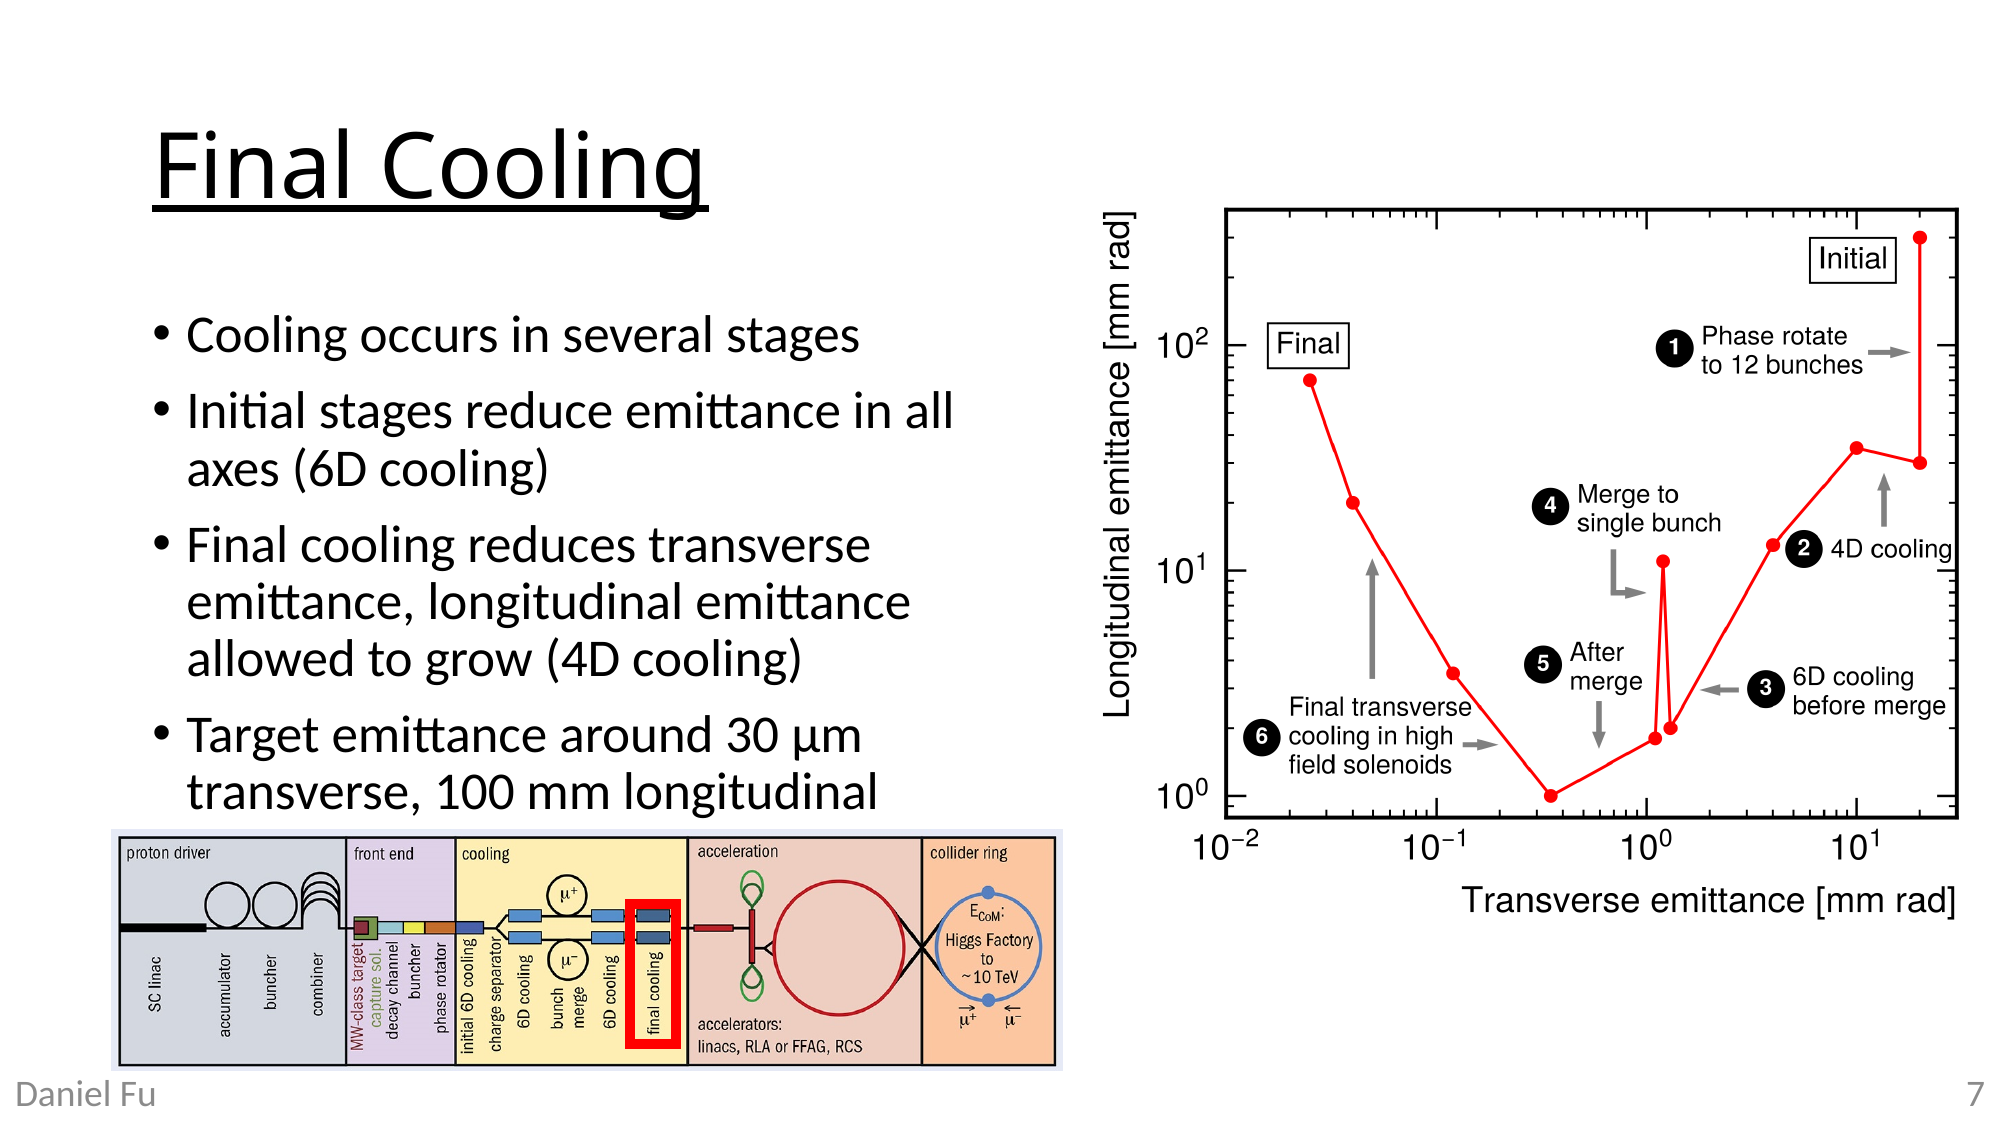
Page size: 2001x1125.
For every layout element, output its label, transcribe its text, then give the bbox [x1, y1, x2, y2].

list Cooling occurs in several stages Initial stages reduce emittance in all axes (6D cooling) Final cooling reduces transverse emittance, longitudinal emittance allowed to grow (4D cooling) Target emittance around 30 μm transverse, 100 mm longitudinal [137, 299, 1036, 829]
title Final Cooling [137, 59, 1863, 278]
footer Daniel Fu [0, 1061, 450, 1122]
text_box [110, 829, 1063, 1071]
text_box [1088, 195, 1971, 934]
slide_number 7 [1550, 1061, 2000, 1122]
